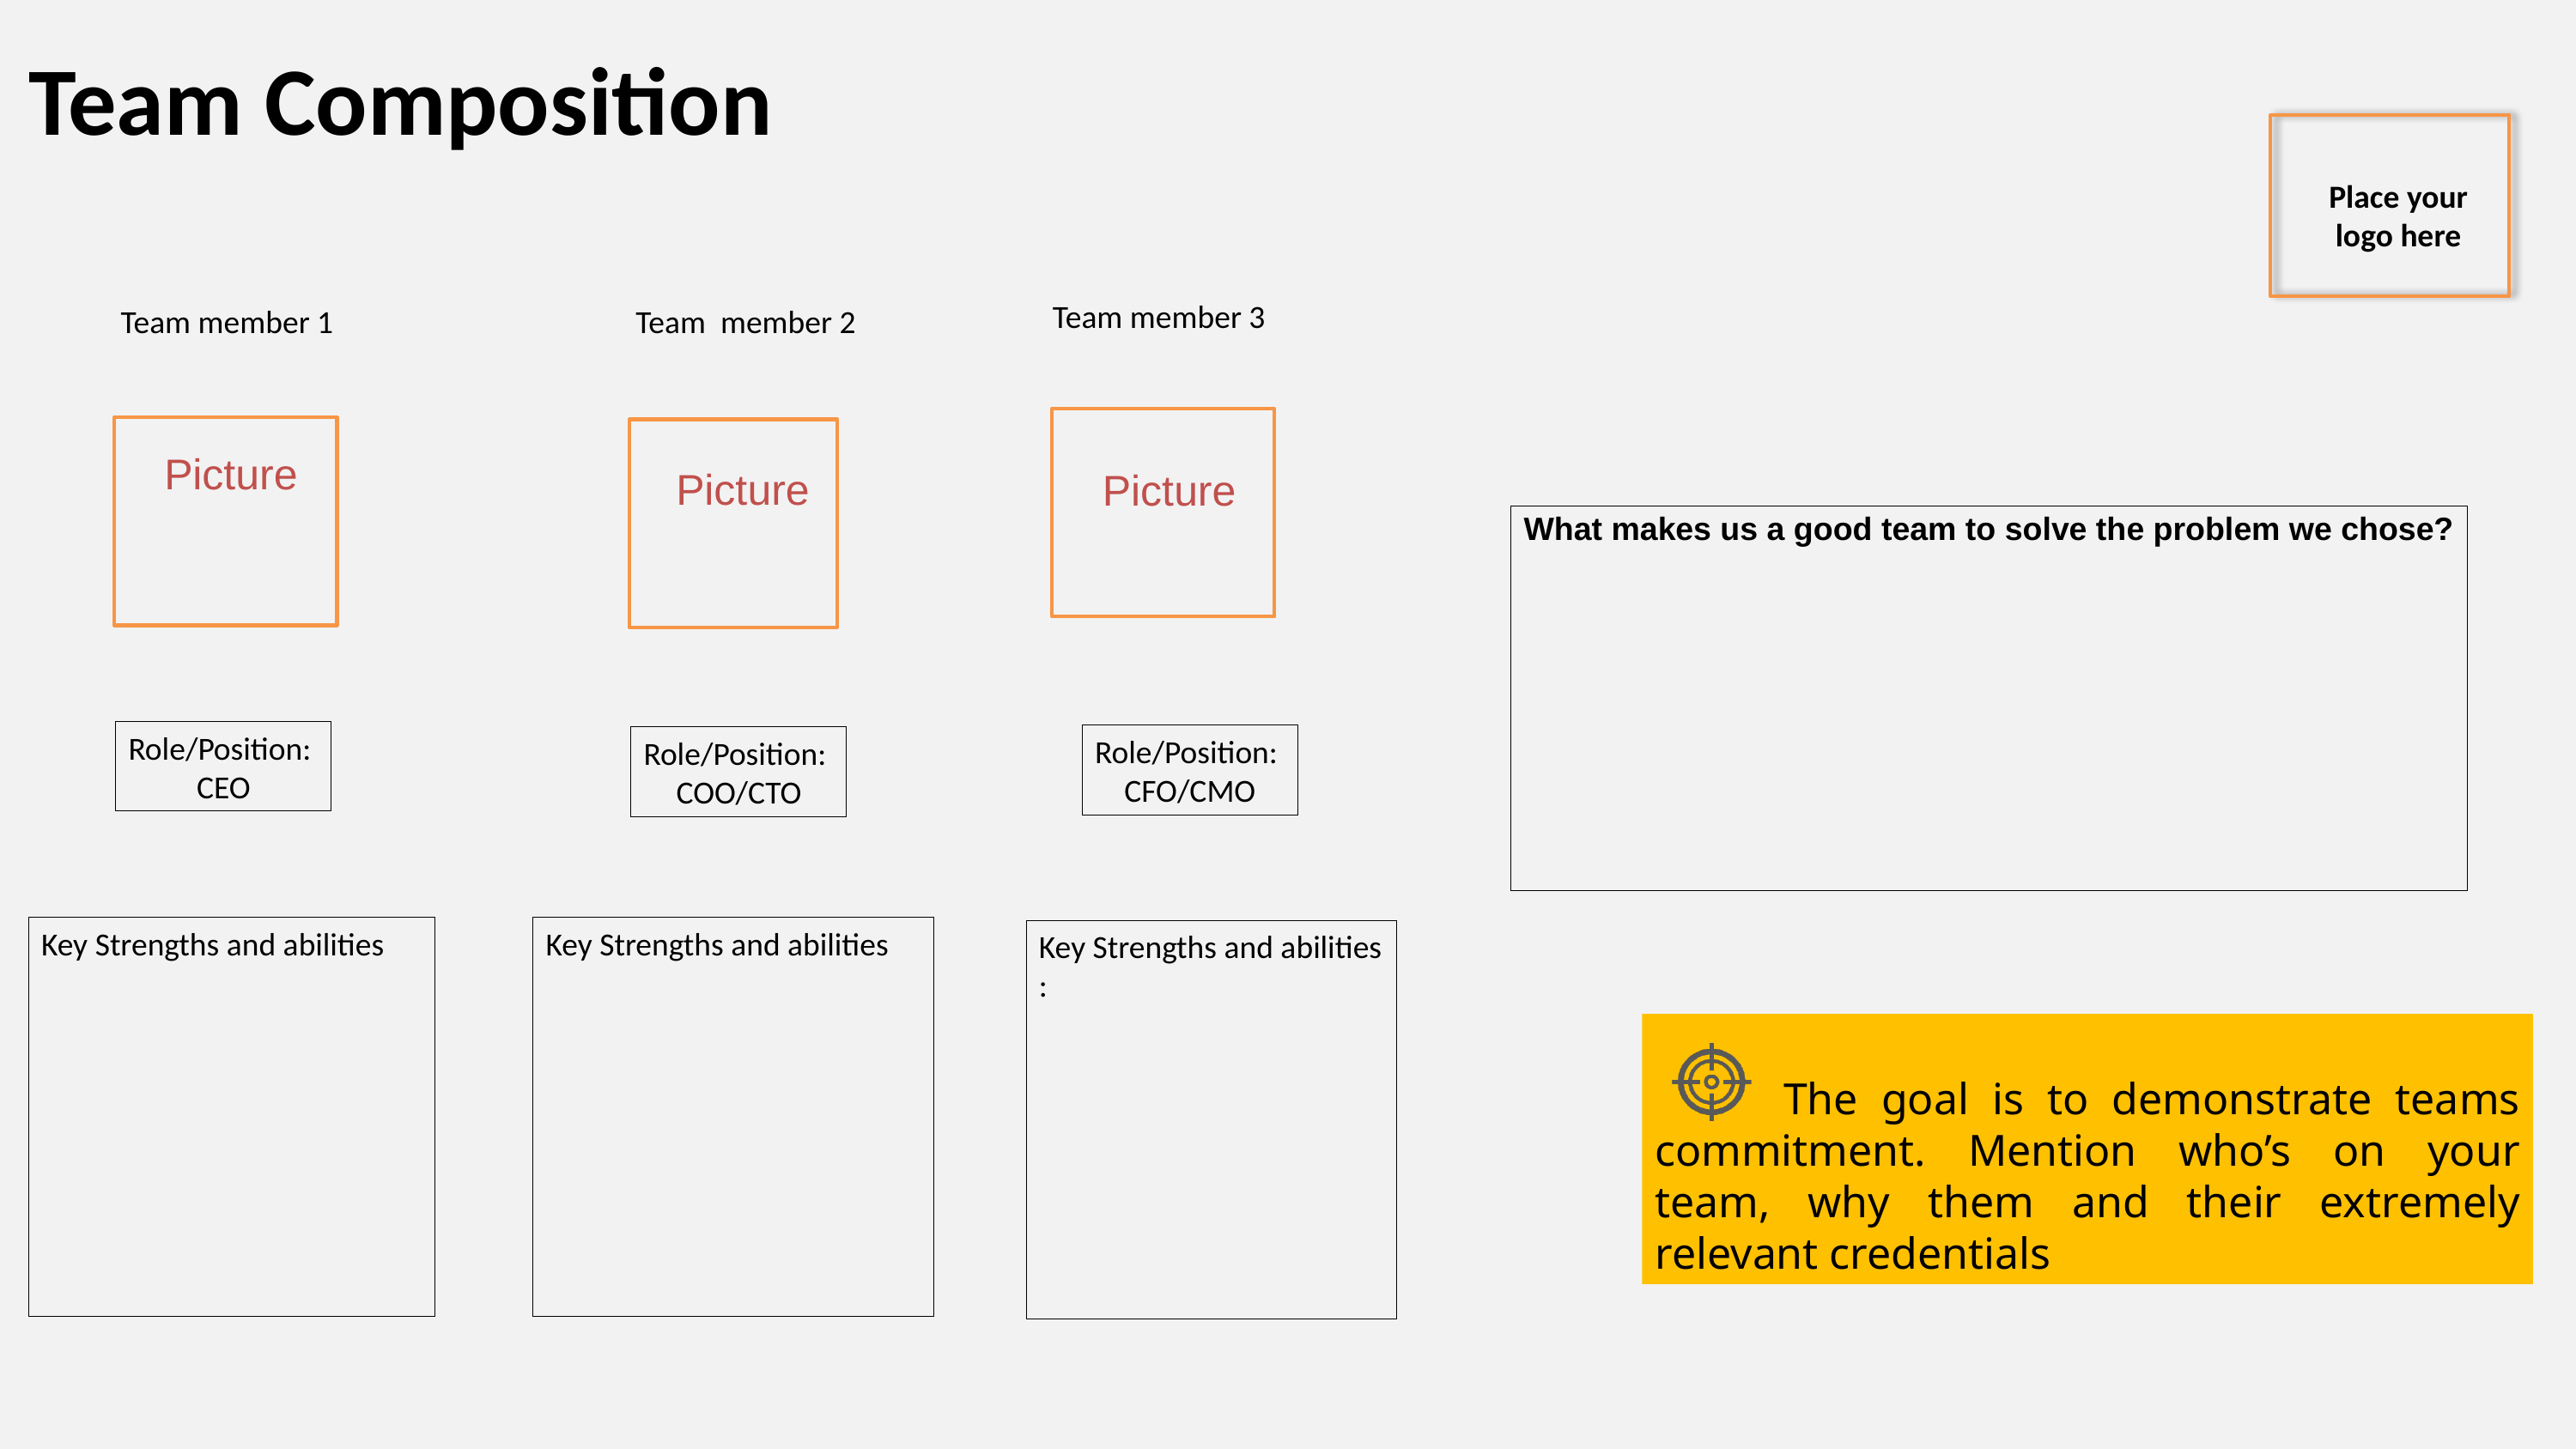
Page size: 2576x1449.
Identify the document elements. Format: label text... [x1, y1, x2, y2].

text_box Team member 3 [994, 289, 1331, 342]
text_box Team member 2 [623, 295, 913, 347]
text_box [114, 417, 337, 626]
text_box Picture [137, 440, 325, 505]
text_box Role/Position: COO/CTO [630, 726, 847, 817]
text_box What makes us a good team to solve the problem we chose? [1510, 506, 2468, 891]
text_box [1051, 408, 1275, 617]
text_box [2269, 113, 2511, 298]
text_box Key Strengths and abilities [532, 917, 934, 1317]
text_box The goal is to demonstrate teams commitment. Mention who’s on your team, why them and their extremely relevant credentials [1642, 1014, 2533, 1284]
text_box Key Strengths and abilities : [1026, 920, 1397, 1319]
text_box Role/Position: CEO [115, 721, 331, 811]
text_box Picture [648, 456, 837, 521]
text_box [629, 419, 838, 627]
picture [1665, 1036, 1758, 1127]
text_box Picture [1074, 457, 1264, 522]
text_box Key Strengths and abilities [28, 917, 435, 1317]
text_box Team Composition [28, 0, 1767, 155]
text_box Team member 1 [107, 295, 355, 347]
text_box Role/Position: CFO/CMO [1082, 724, 1298, 815]
